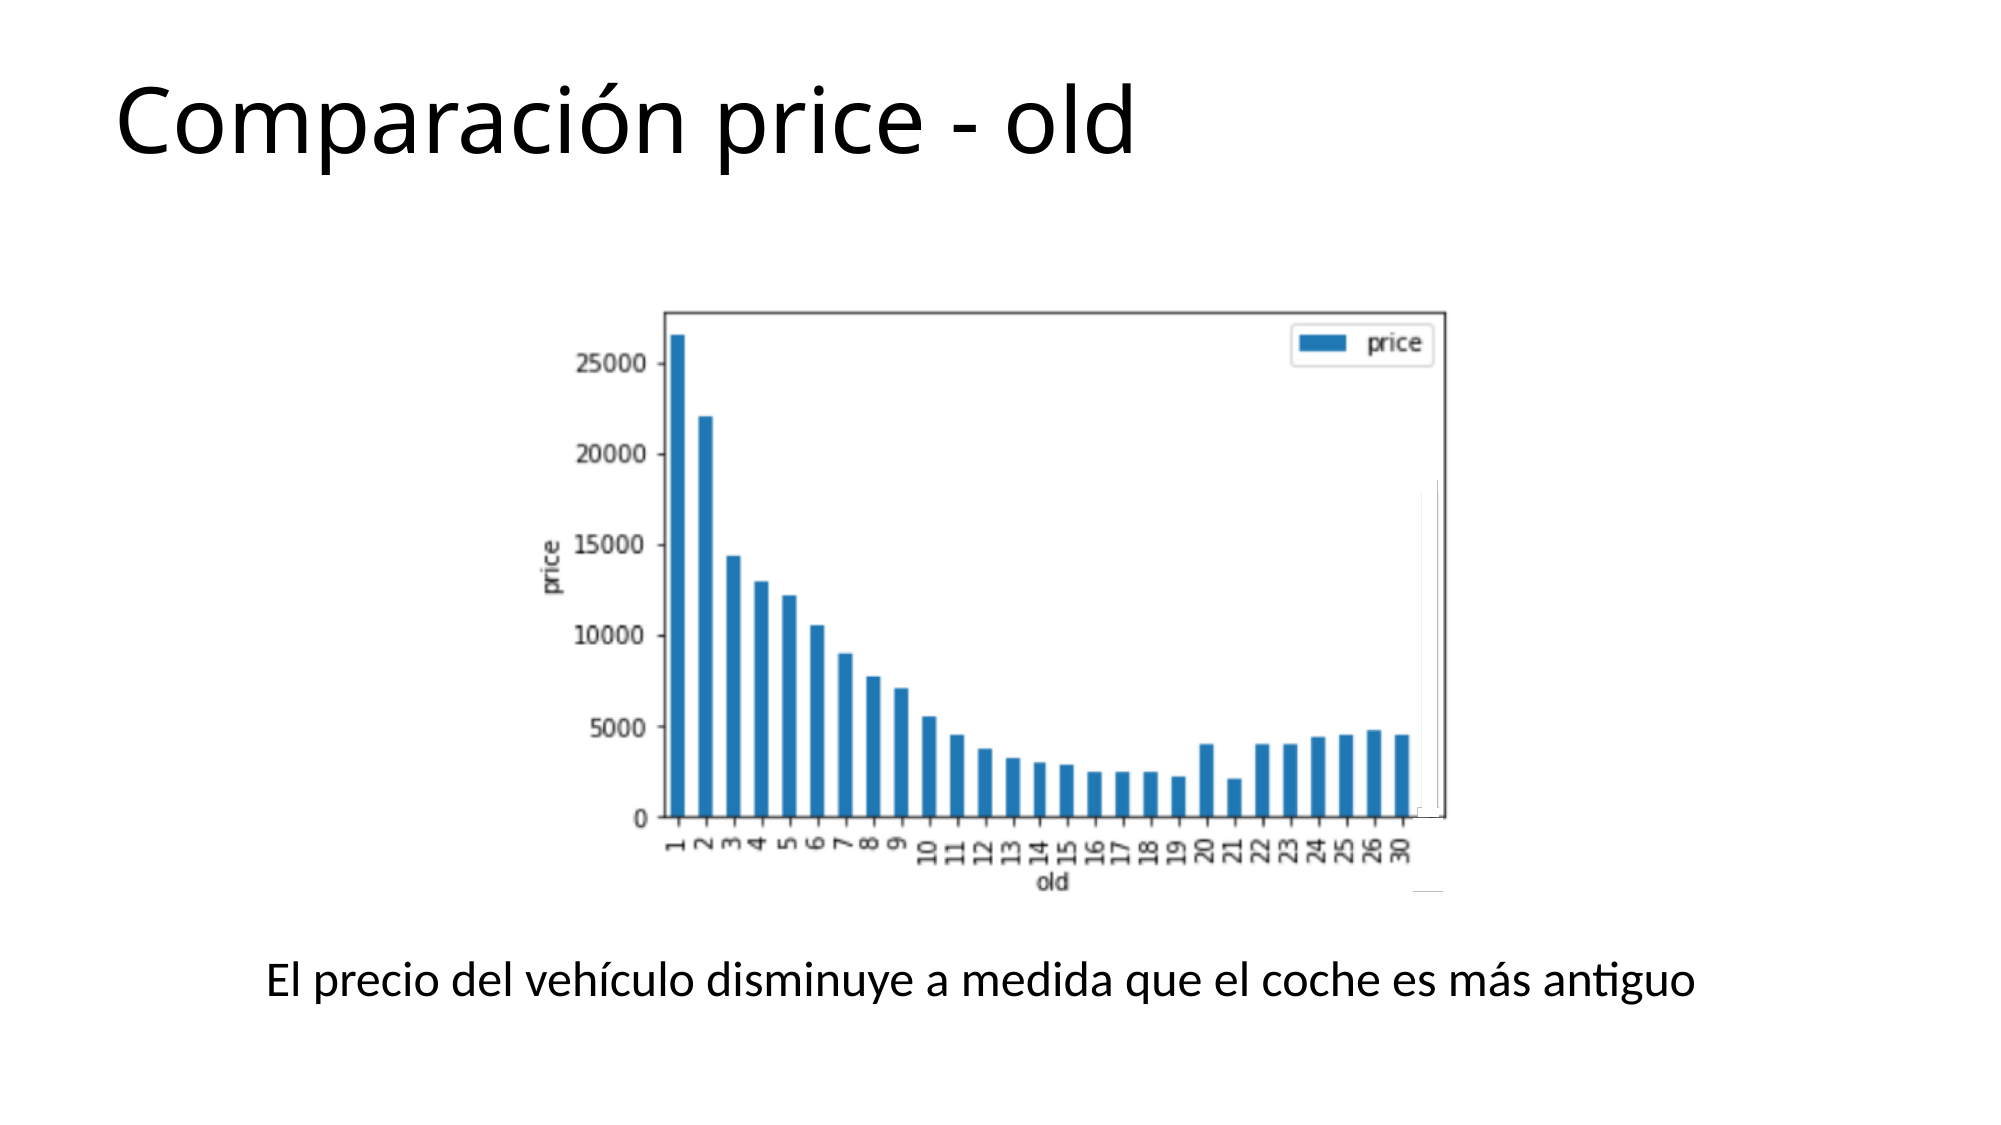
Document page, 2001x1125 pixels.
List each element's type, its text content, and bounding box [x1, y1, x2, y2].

picture [506, 286, 1464, 905]
text_box El precio del vehículo disminuye a medida que el coche es más antiguo [251, 939, 1749, 1015]
text_box Comparación price - old [99, 15, 1825, 233]
